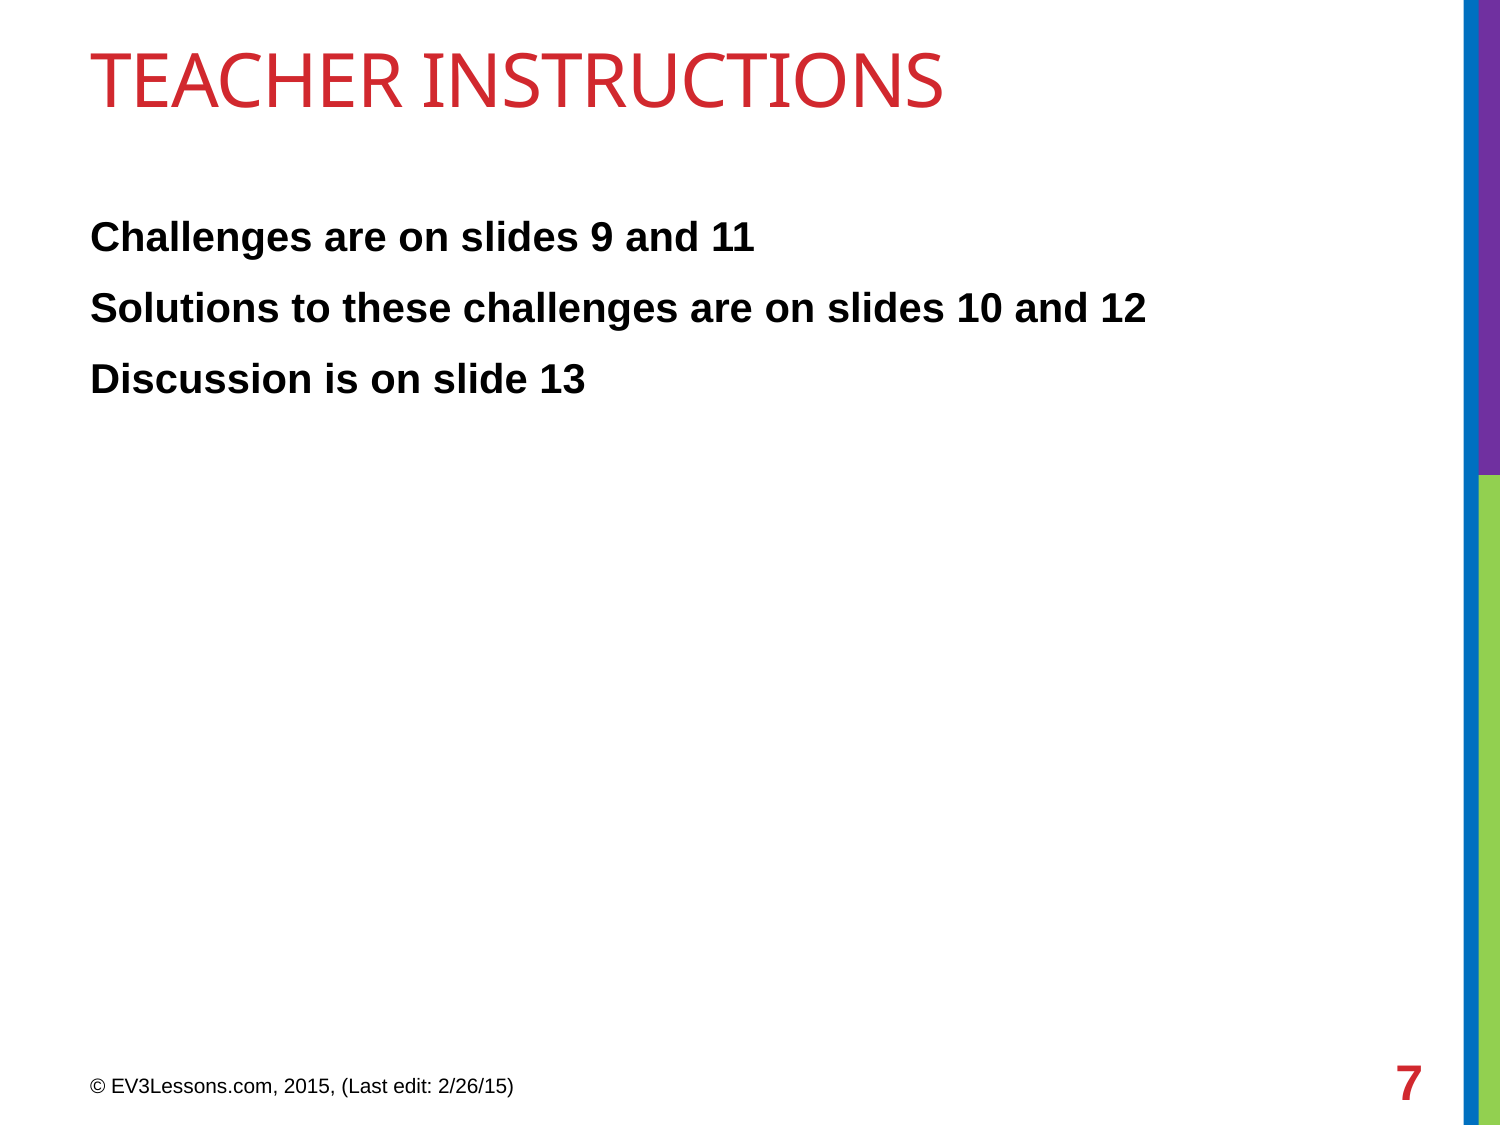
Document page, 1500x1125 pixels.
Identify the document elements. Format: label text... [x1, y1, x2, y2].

list Challenges are on slides 9 and 11 Solutions to these challenges are on slides 10 and 12 Discussion is on slide 13 [75, 202, 1428, 921]
title TEACHER INSTRUCTIONS [75, 25, 1428, 202]
slide_number 7 [1380, 1050, 1475, 1111]
footer © EV3Lessons.com, 2015, (Last edit: 2/26/15) [75, 1065, 638, 1112]
